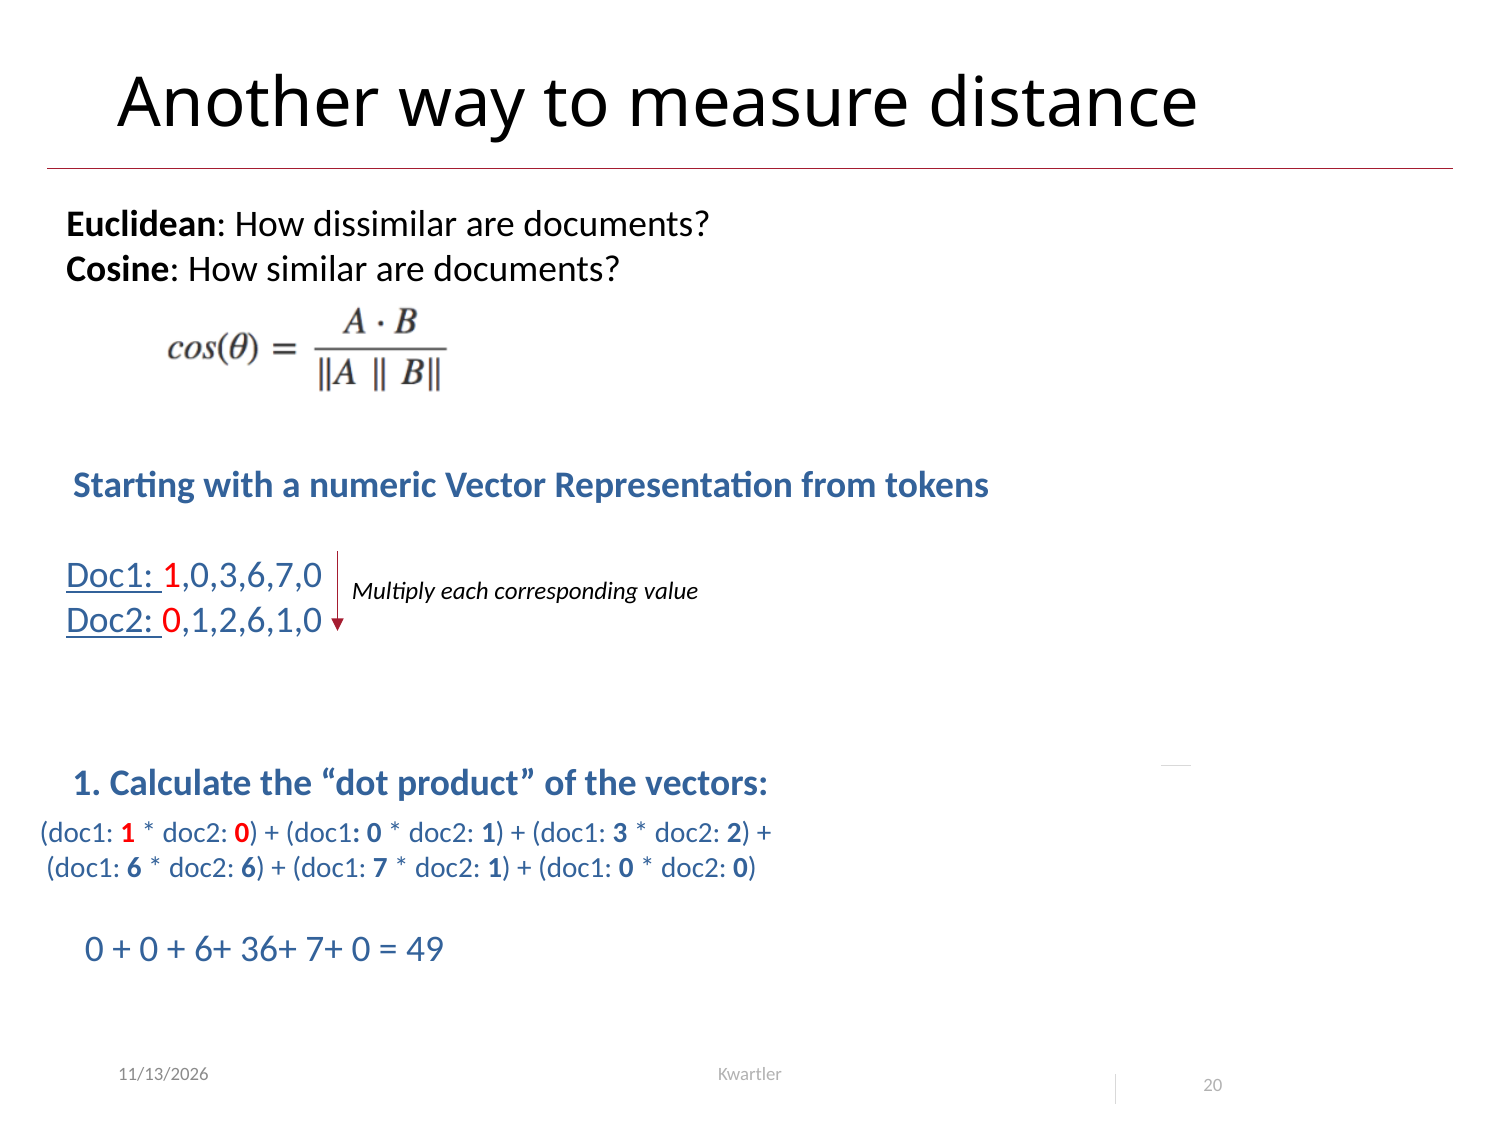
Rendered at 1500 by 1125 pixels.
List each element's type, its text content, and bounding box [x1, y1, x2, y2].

text_box Euclidean: How dissimilar are documents? Cosine: How similar are documents? [51, 191, 727, 297]
footer Kwartler [496, 1042, 1004, 1103]
title Another way to measure distance [103, 59, 1397, 157]
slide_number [103, 1042, 441, 1103]
text_box Multiply each corresponding value [338, 566, 715, 612]
text_box 1. Calculate the “dot product” of the vectors: [57, 750, 785, 811]
slide_number 20 [1188, 1042, 1330, 1103]
text_box 0 + 0 + 6+ 36+ 7+ 0 = 49 [69, 916, 460, 977]
picture [154, 286, 457, 421]
text_box Starting with a numeric Vector Representation from tokens [58, 453, 1014, 513]
text_box (doc1: 1 * doc2: 0) + (doc1: 0 * doc2: 1) + (doc1: 3 * doc2: 2) + (doc1: 6 * doc2: 6) + (doc1: 7 * doc2: 1) + (doc1: 0 * doc2: 0) [24, 806, 787, 891]
text_box Doc1: 1,0,3,6,7,0 Doc2: 0,1,2,6,1,0 [51, 543, 338, 648]
